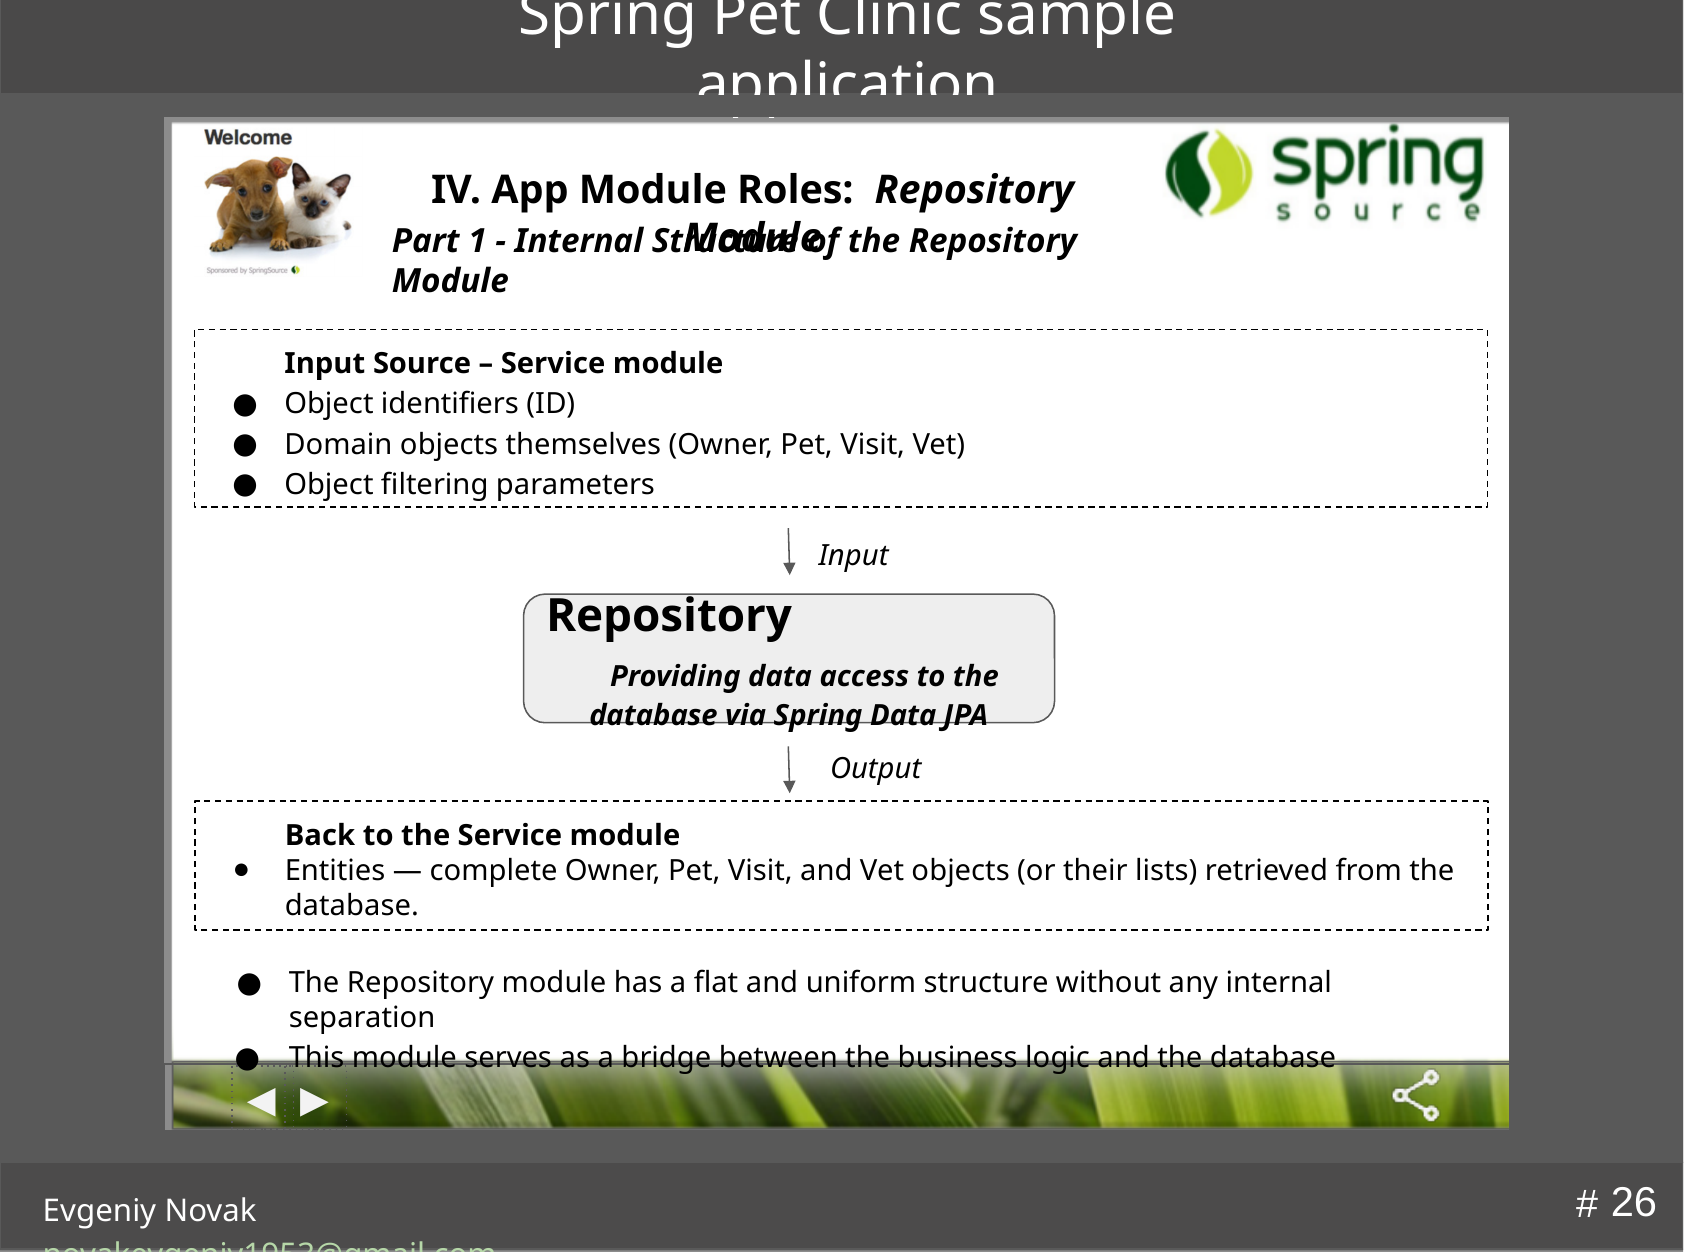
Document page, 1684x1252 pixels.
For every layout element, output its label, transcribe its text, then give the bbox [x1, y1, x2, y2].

text_box Output [815, 734, 940, 796]
text_box IV. App Module Roles: Repository Module [367, 149, 1143, 218]
slide_number ‹#› [1624, 1156, 1676, 1252]
text_box Input Source – Service module Object identifiers (ID) Domain objects themselves (Owner, Pet, Visit, Vet) Object filtering parameters [194, 329, 1488, 507]
picture [164, 117, 1509, 1063]
text_box Input [803, 521, 906, 582]
picture [165, 1065, 1509, 1130]
text_box Repository Providing data access to the database via Spring Data JPA [523, 594, 1055, 723]
text_box Back to the Service module Entities — complete Owner, Pet, Visit, and Vet objects (or their lists) retrieved from the database. [194, 801, 1489, 930]
text_box The Repository module has a flat and uniform structure without any internal separation This module serves as a bridge between the business logic and the database [198, 948, 1484, 1051]
text_box Part 1 - Internal Structure of the Repository Module [376, 204, 1157, 266]
slide_number [1470, 1156, 1624, 1252]
